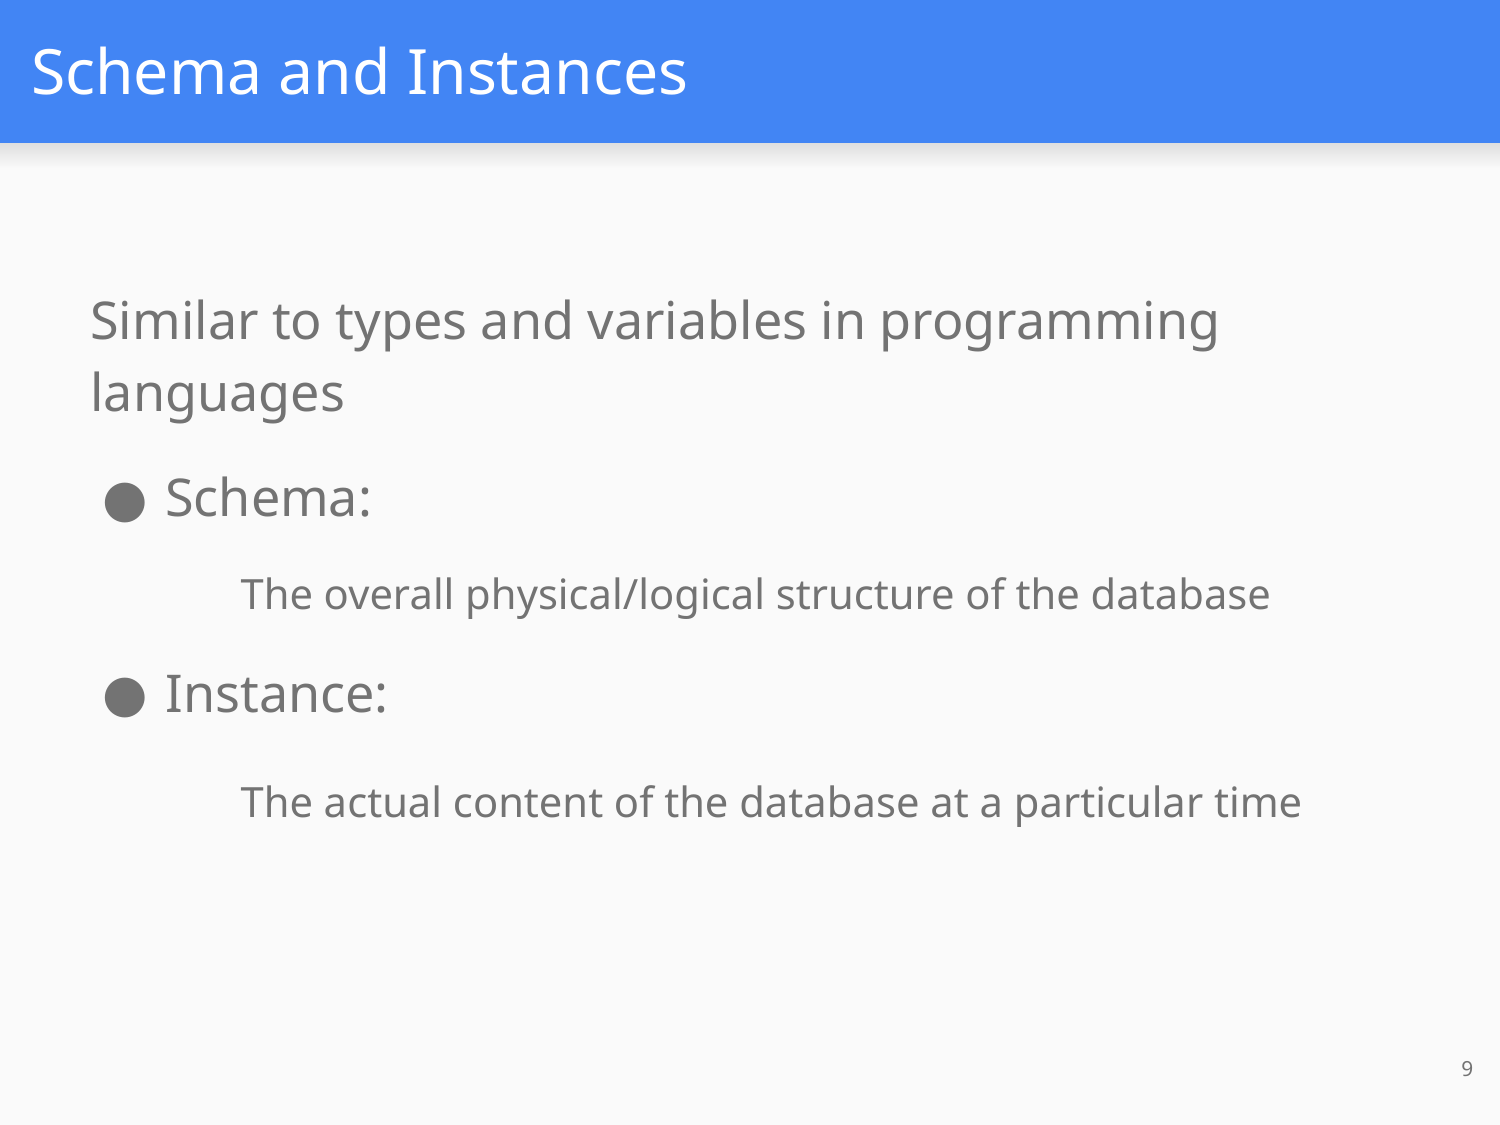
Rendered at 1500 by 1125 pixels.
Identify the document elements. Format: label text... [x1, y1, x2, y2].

title Schema and Instances [16, 3, 1464, 136]
slide_number 9 [1398, 1027, 1489, 1114]
list Similar to types and variables in programming languages Schema: The overall physical/logical structure of the database Instance: The actual content of the database at a particular time [75, 263, 1425, 997]
